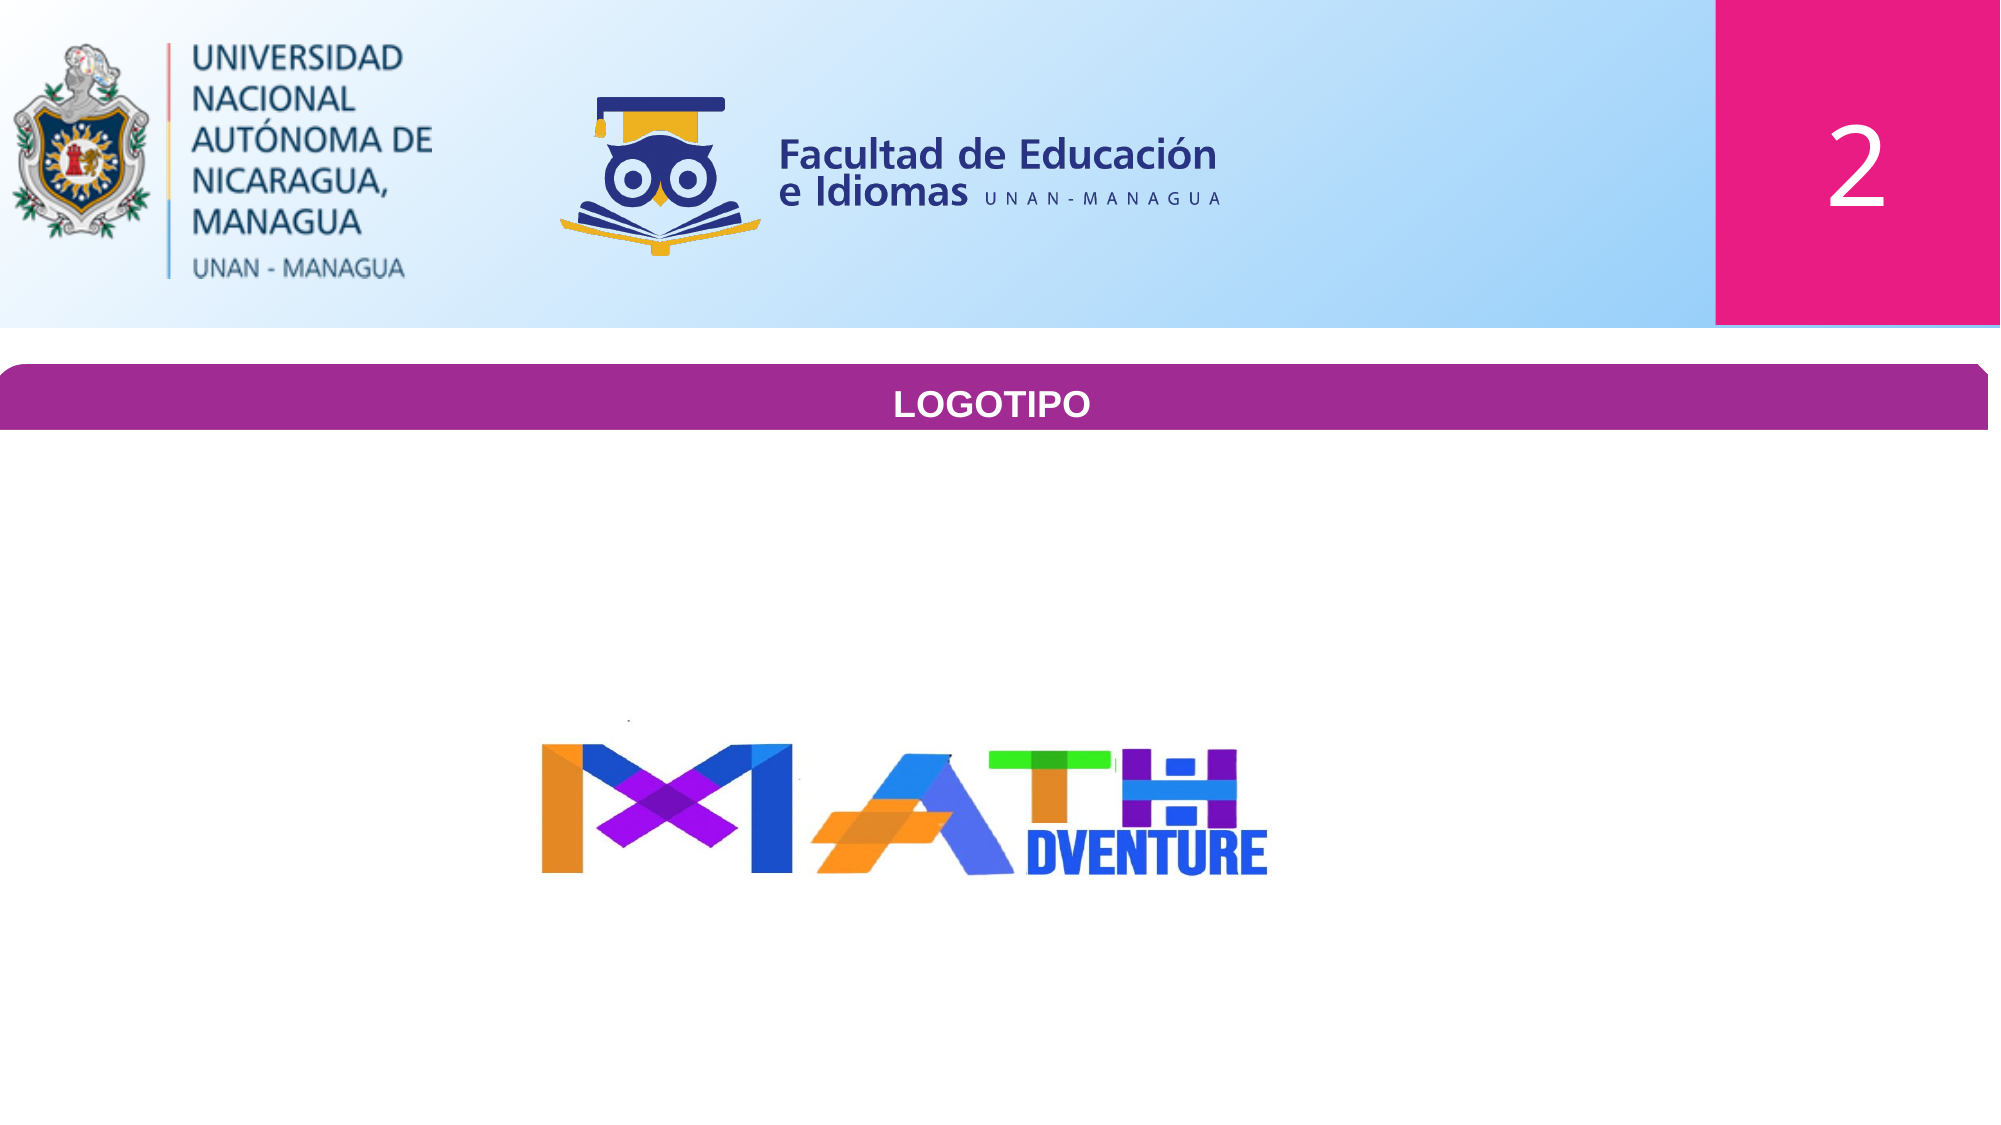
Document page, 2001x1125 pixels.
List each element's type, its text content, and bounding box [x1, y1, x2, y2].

picture [11, 42, 433, 280]
text_box 2 [1714, 0, 2000, 326]
picture [560, 97, 1230, 256]
text_box LOGOTIPO [0, 359, 1993, 435]
text_box [0, 0, 2000, 329]
picture [496, 506, 1368, 1086]
